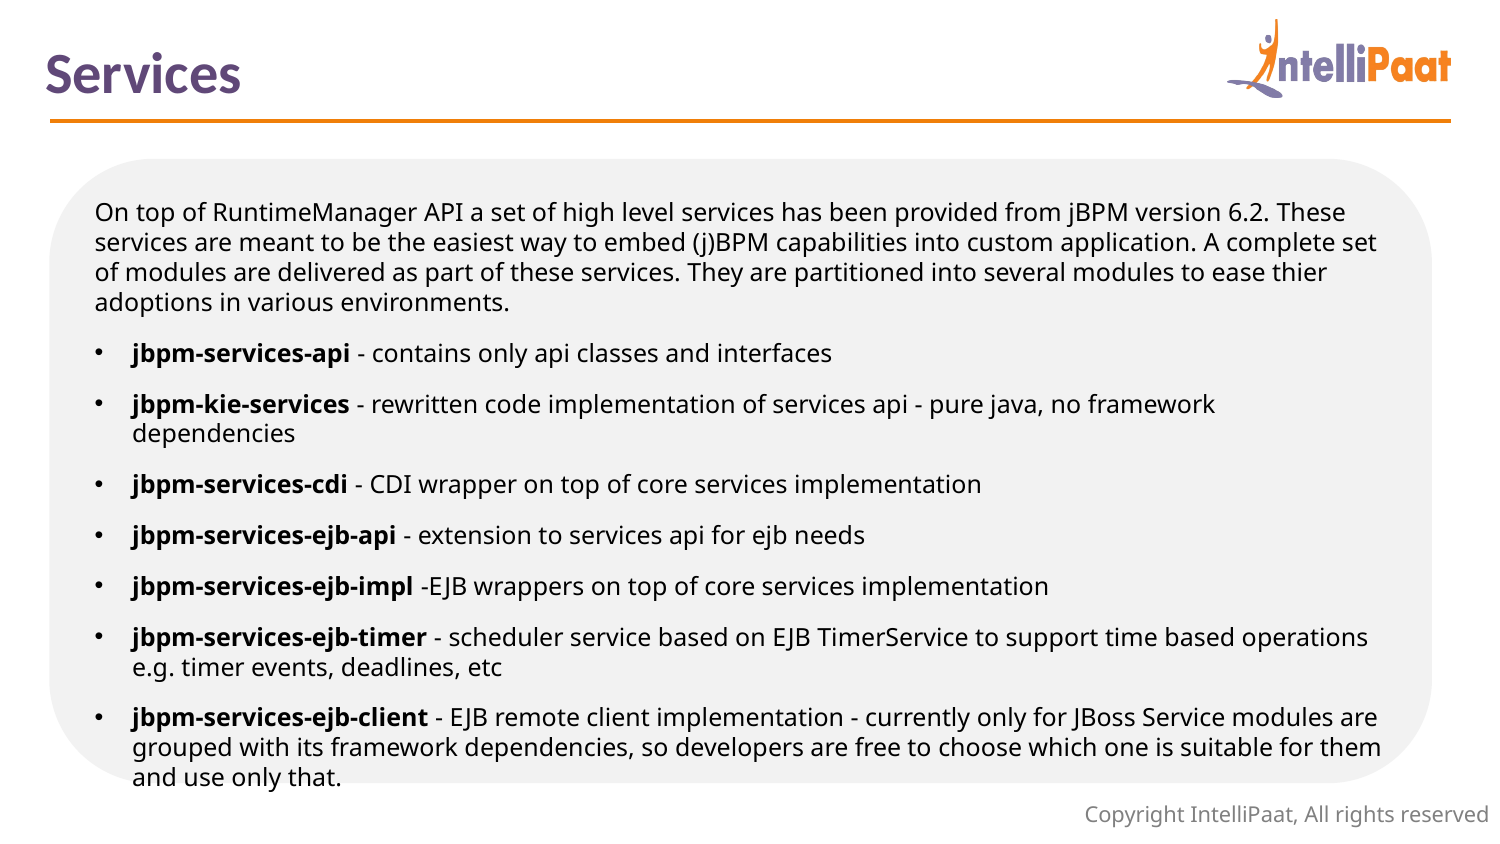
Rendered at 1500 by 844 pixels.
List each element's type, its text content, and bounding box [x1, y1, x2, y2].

text_box On top of RuntimeManager API a set of high level services has been provided from jBPM version 6.2. These services are meant to be the easiest way to embed (j)BPM capabilities into custom application. A complete set of modules are delivered as part of these services. They are partitioned into several modules to ease thier adoptions in various environments. jbpm-services-api - contains only api classes and interfaces jbpm-kie-services - rewritten code implementation of services api - pure java, no framework dependencies jbpm-services-cdi - CDI wrapper on top of core services implementation jbpm-services-ejb-api - extension to services api for ejb needs jbpm-services-ejb-impl -EJB wrappers on top of core services implementation jbpm-services-ejb-timer - scheduler service based on EJB TimerService to support time based operations e.g. timer events, deadlines, etc jbpm-services-ejb-client - EJB remote client implementation - currently only for JBoss Service modules are grouped with its framework dependencies, so developers are free to choose which one is suitable for them and use only that. [49, 158, 1432, 784]
text_box Services [30, 27, 257, 113]
picture [1227, 19, 1451, 98]
